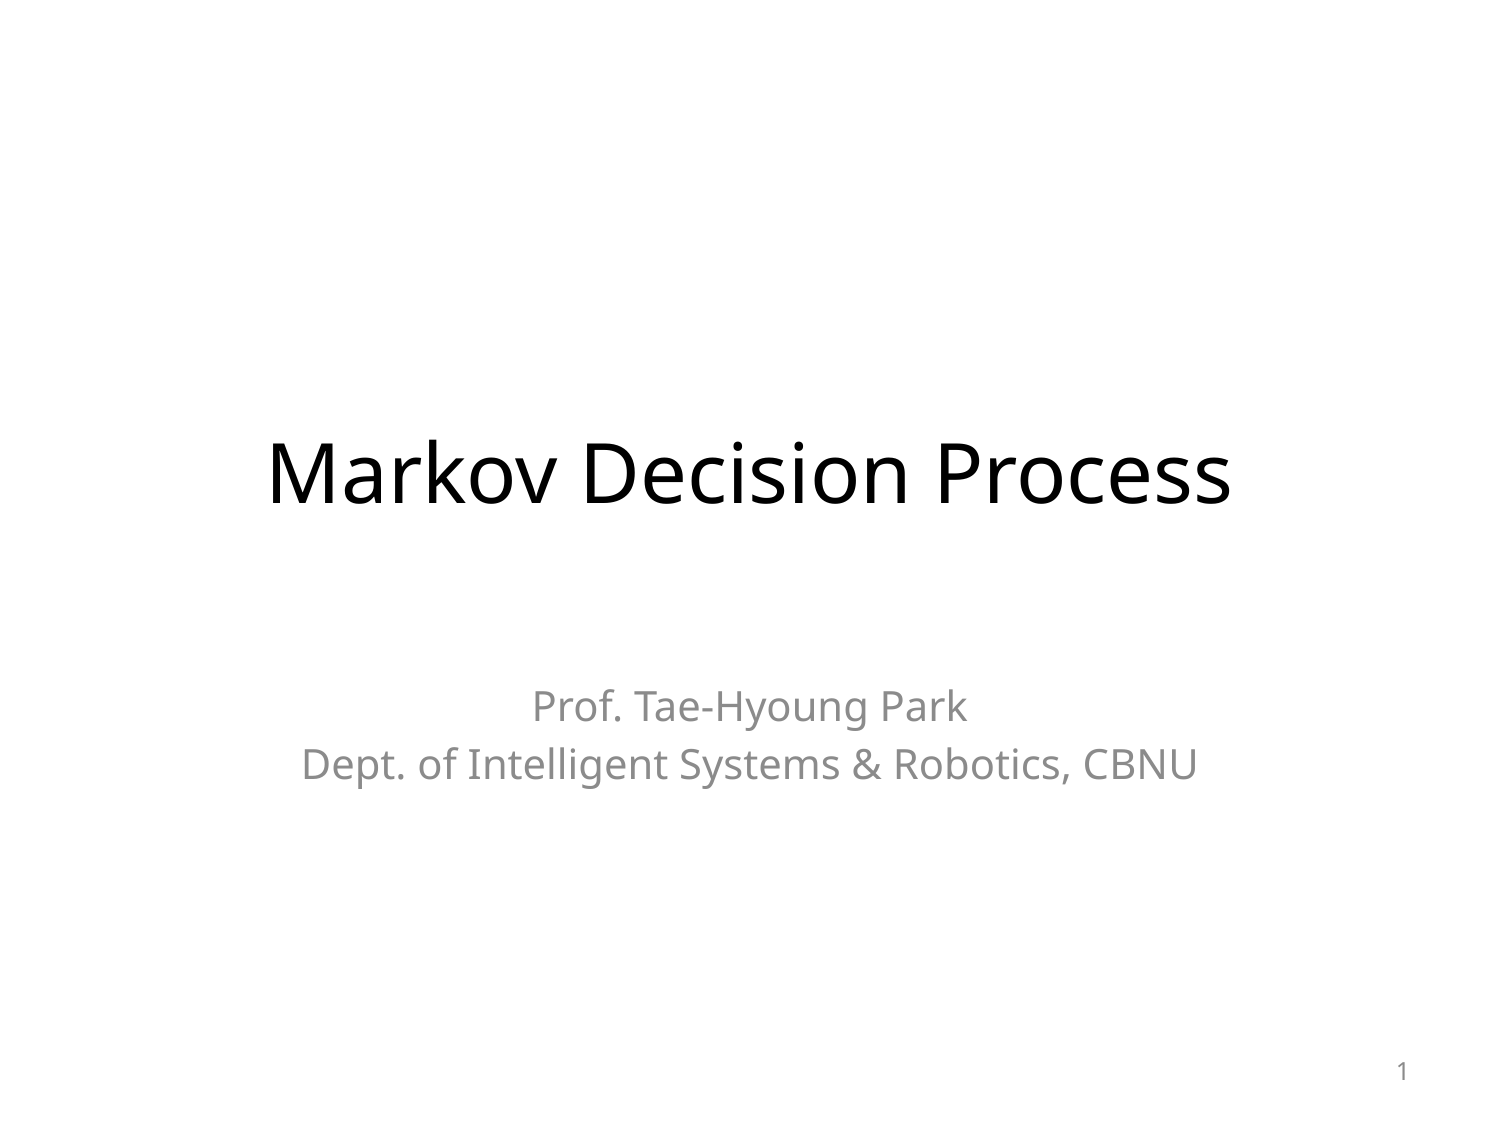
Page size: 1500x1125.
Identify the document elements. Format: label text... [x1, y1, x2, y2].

text_box Prof. Tae-Hyoung Park Dept. of Intelligent Systems & Robotics, CBNU [224, 671, 1275, 960]
title Markov Decision Process [112, 349, 1388, 591]
slide_number 1 [1074, 1042, 1425, 1103]
